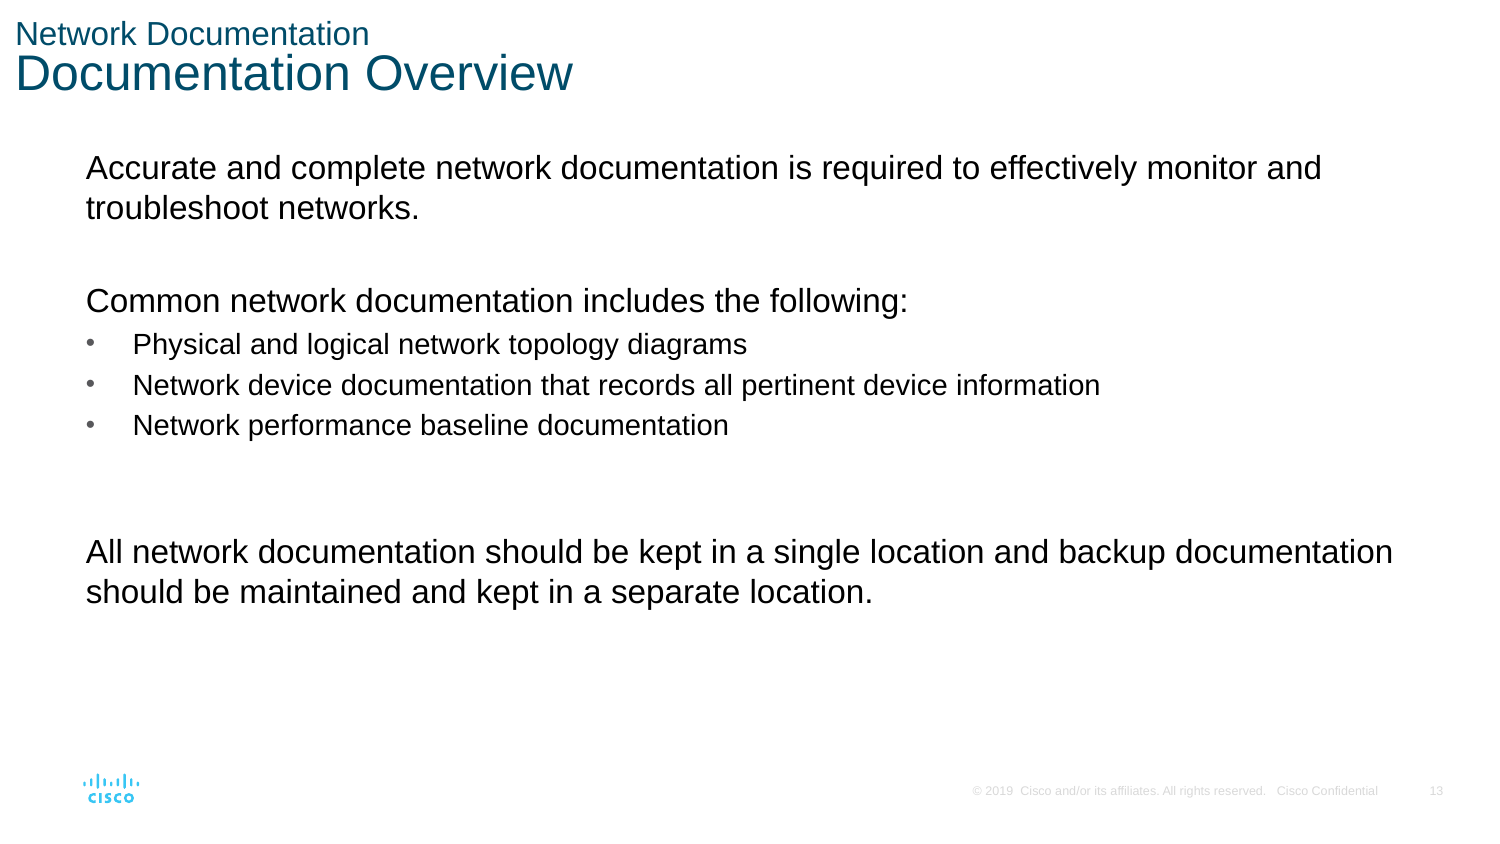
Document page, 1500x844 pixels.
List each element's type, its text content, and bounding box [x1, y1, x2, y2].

title Network Documentation Documentation Overview [0, 0, 1369, 121]
list Accurate and complete network documentation is required to effectively monitor and troubleshoot networks. Common network documentation includes the following: Physical and logical network topology diagrams Network device documentation that records all pertinent device information Network performance baseline documentation All network documentation should be kept in a single location and backup documentation should be maintained and kept in a separate location. [70, 138, 1430, 643]
